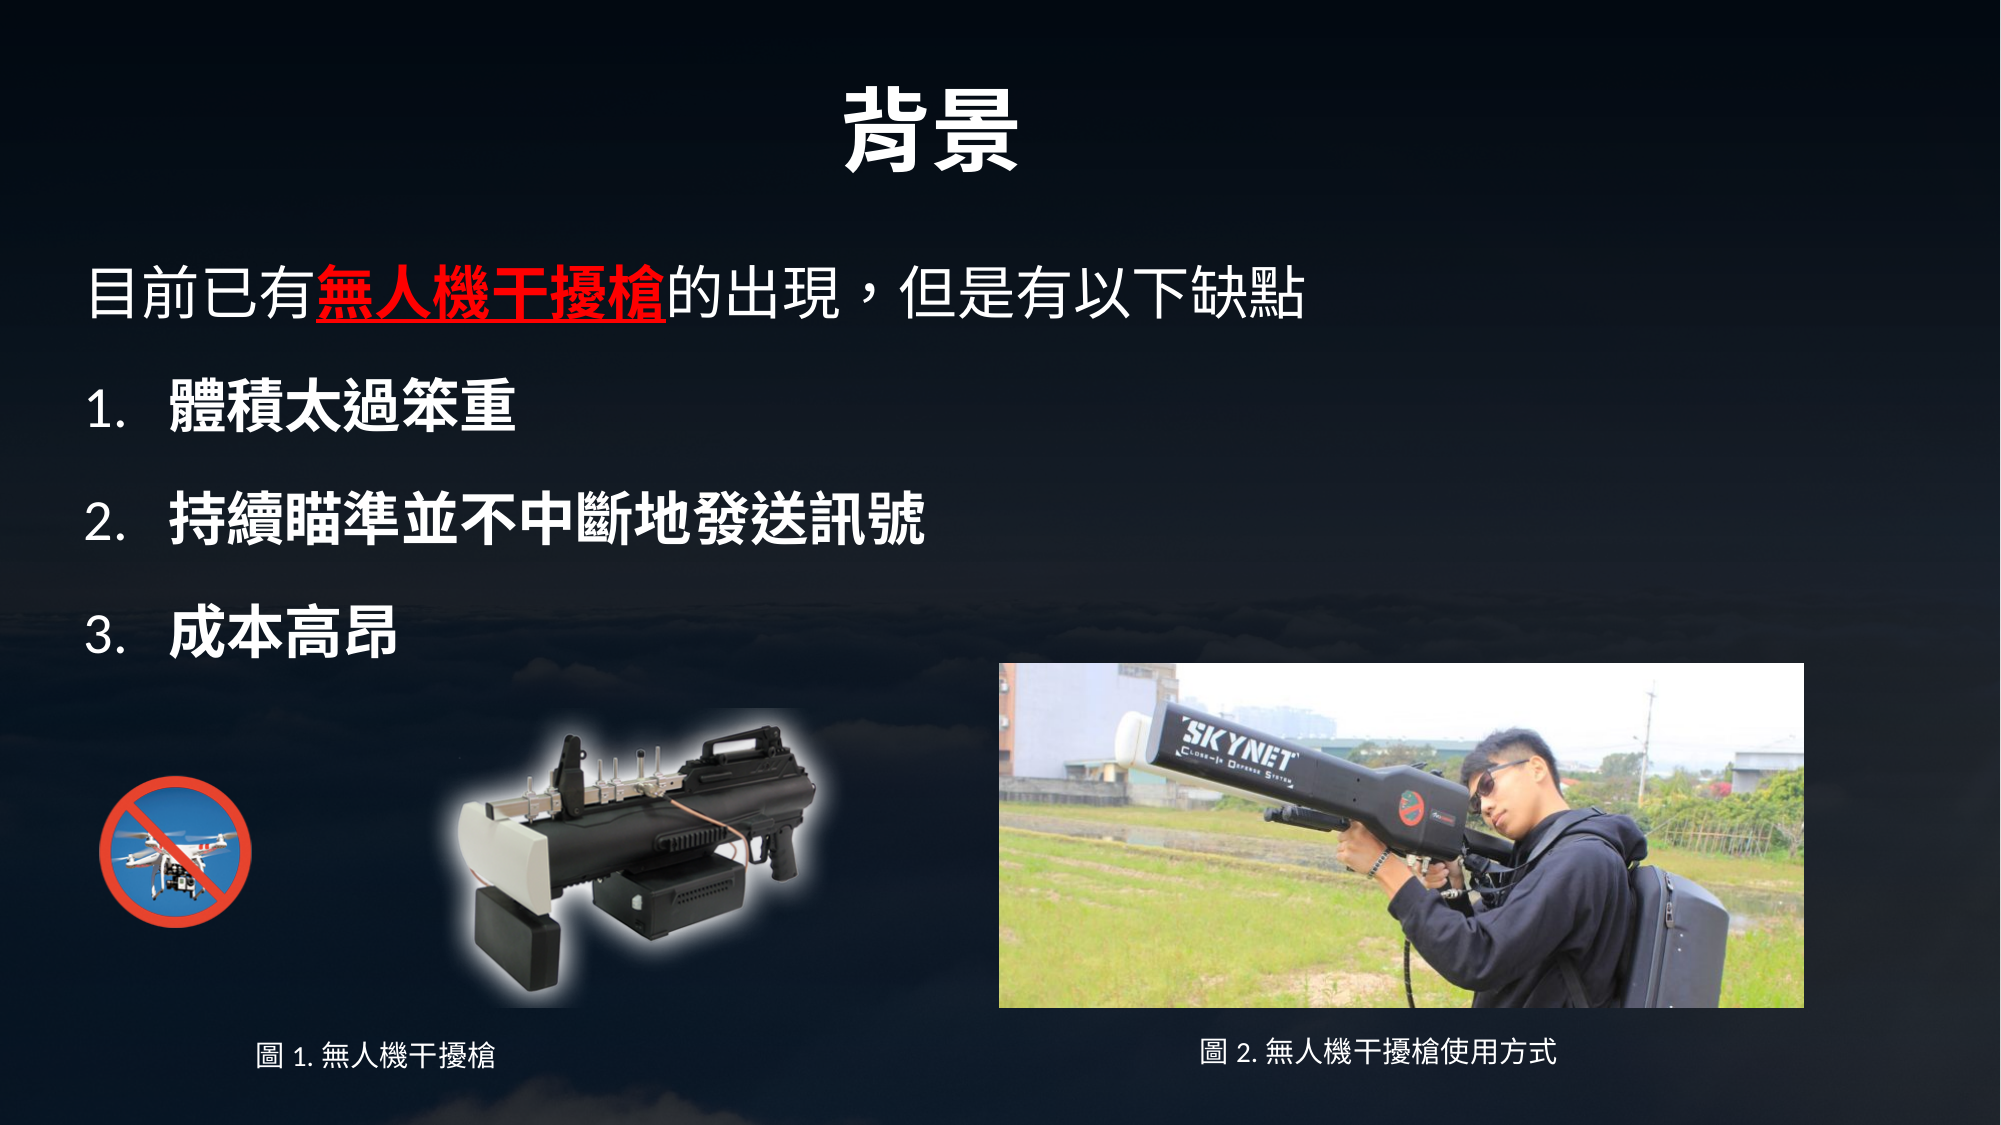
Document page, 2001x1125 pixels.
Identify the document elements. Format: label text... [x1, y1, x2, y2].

text_box 目前已有無人機干擾槍的出現，但是有以下缺點 1. 體積太過笨重 2. 持續瞄準並不中斷地發送訊號 3. 成本高昂 [68, 256, 1932, 1077]
picture [68, 708, 848, 1008]
text_box 背景 [68, 61, 1794, 256]
text_box 圖2.無人機干擾槍使用方式 [1185, 1026, 1618, 1076]
text_box 圖1.無人機干擾槍 [241, 1029, 608, 1080]
picture [999, 663, 1804, 1008]
